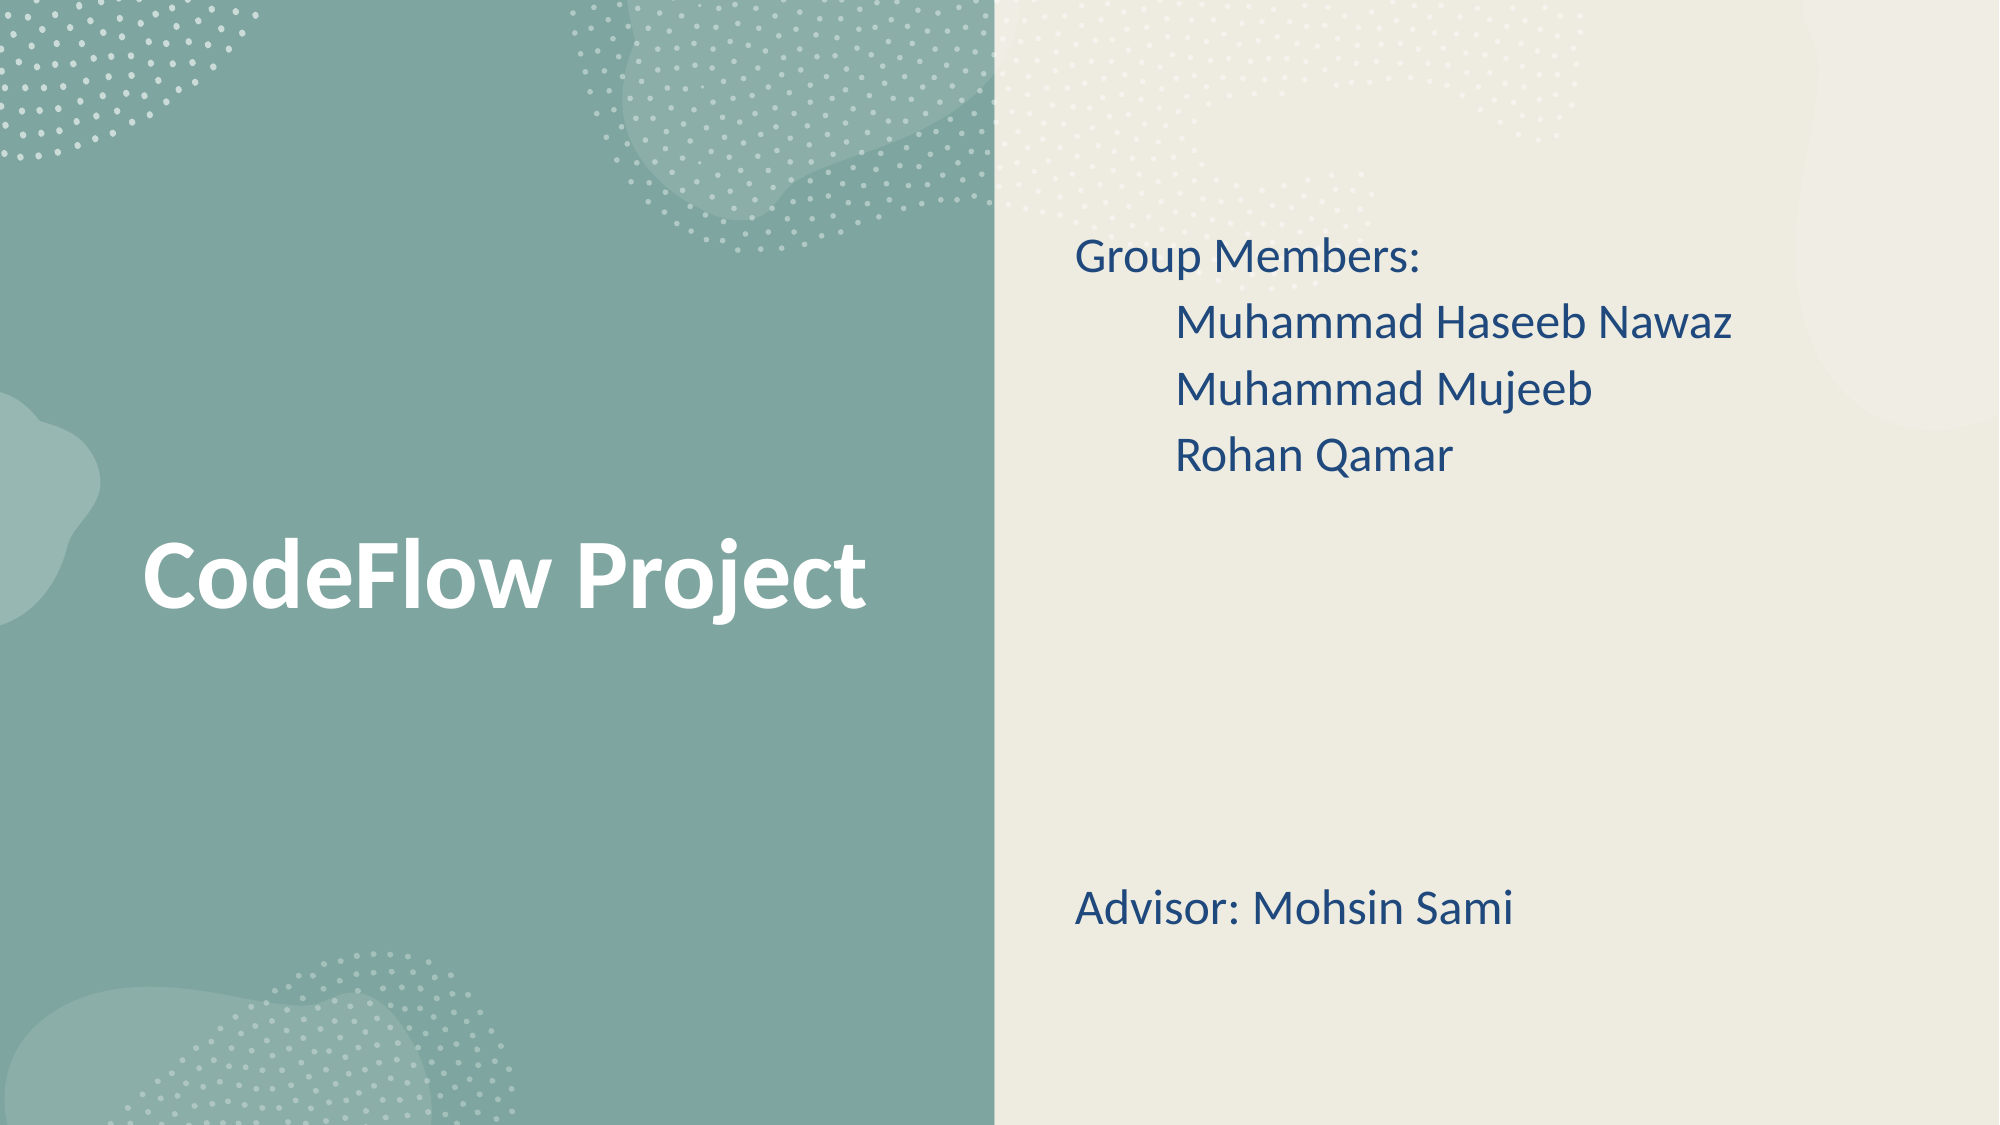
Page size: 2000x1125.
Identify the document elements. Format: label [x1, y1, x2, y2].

text_box [0, 0, 2000, 1125]
